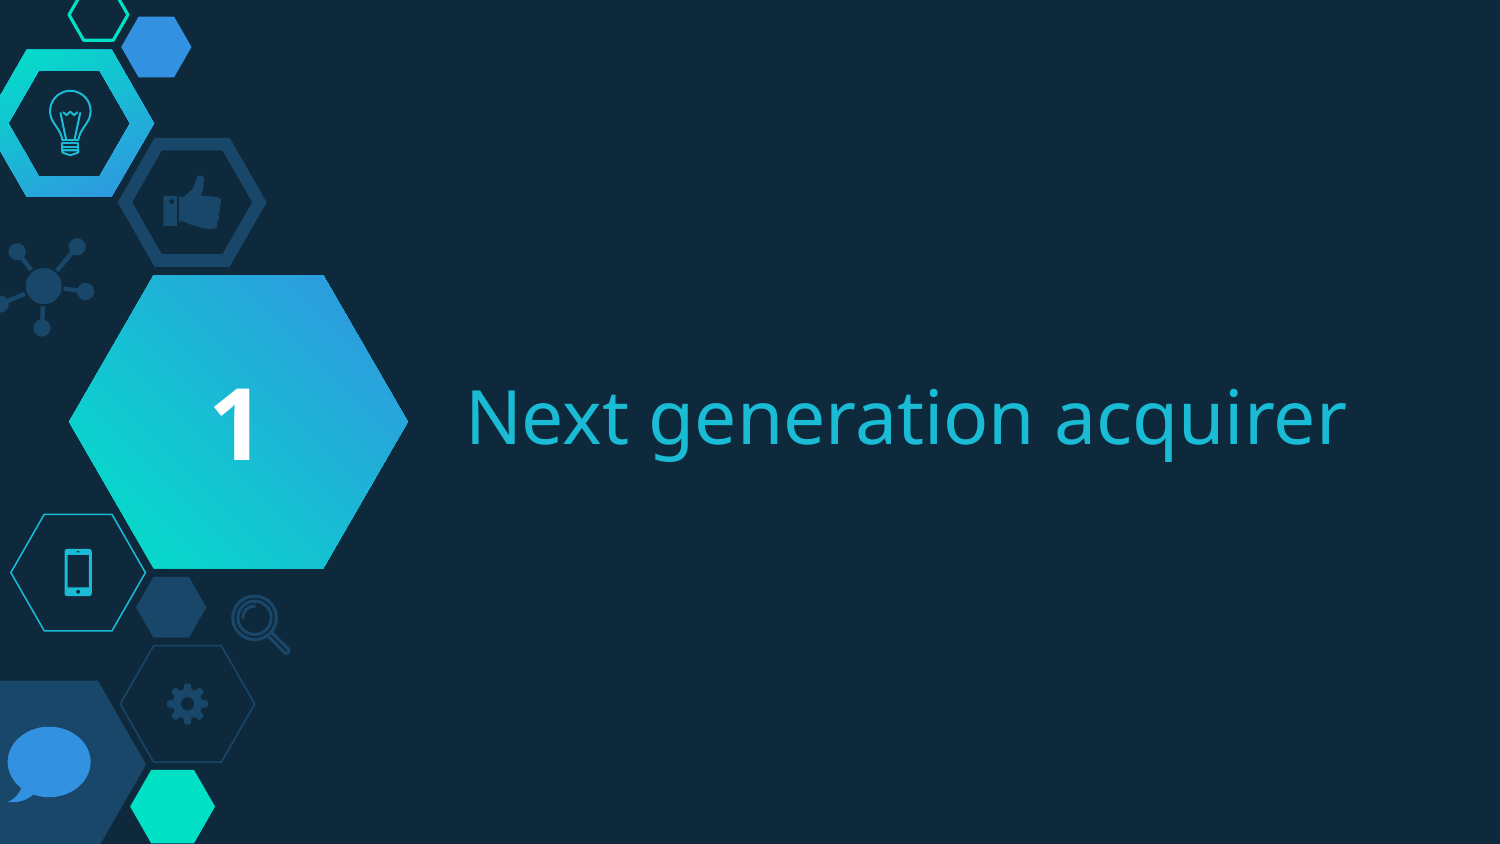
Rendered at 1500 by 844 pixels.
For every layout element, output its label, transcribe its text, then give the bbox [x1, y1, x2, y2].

text_box 1 [67, 274, 407, 566]
title Next generation acquirer [450, 284, 1375, 475]
